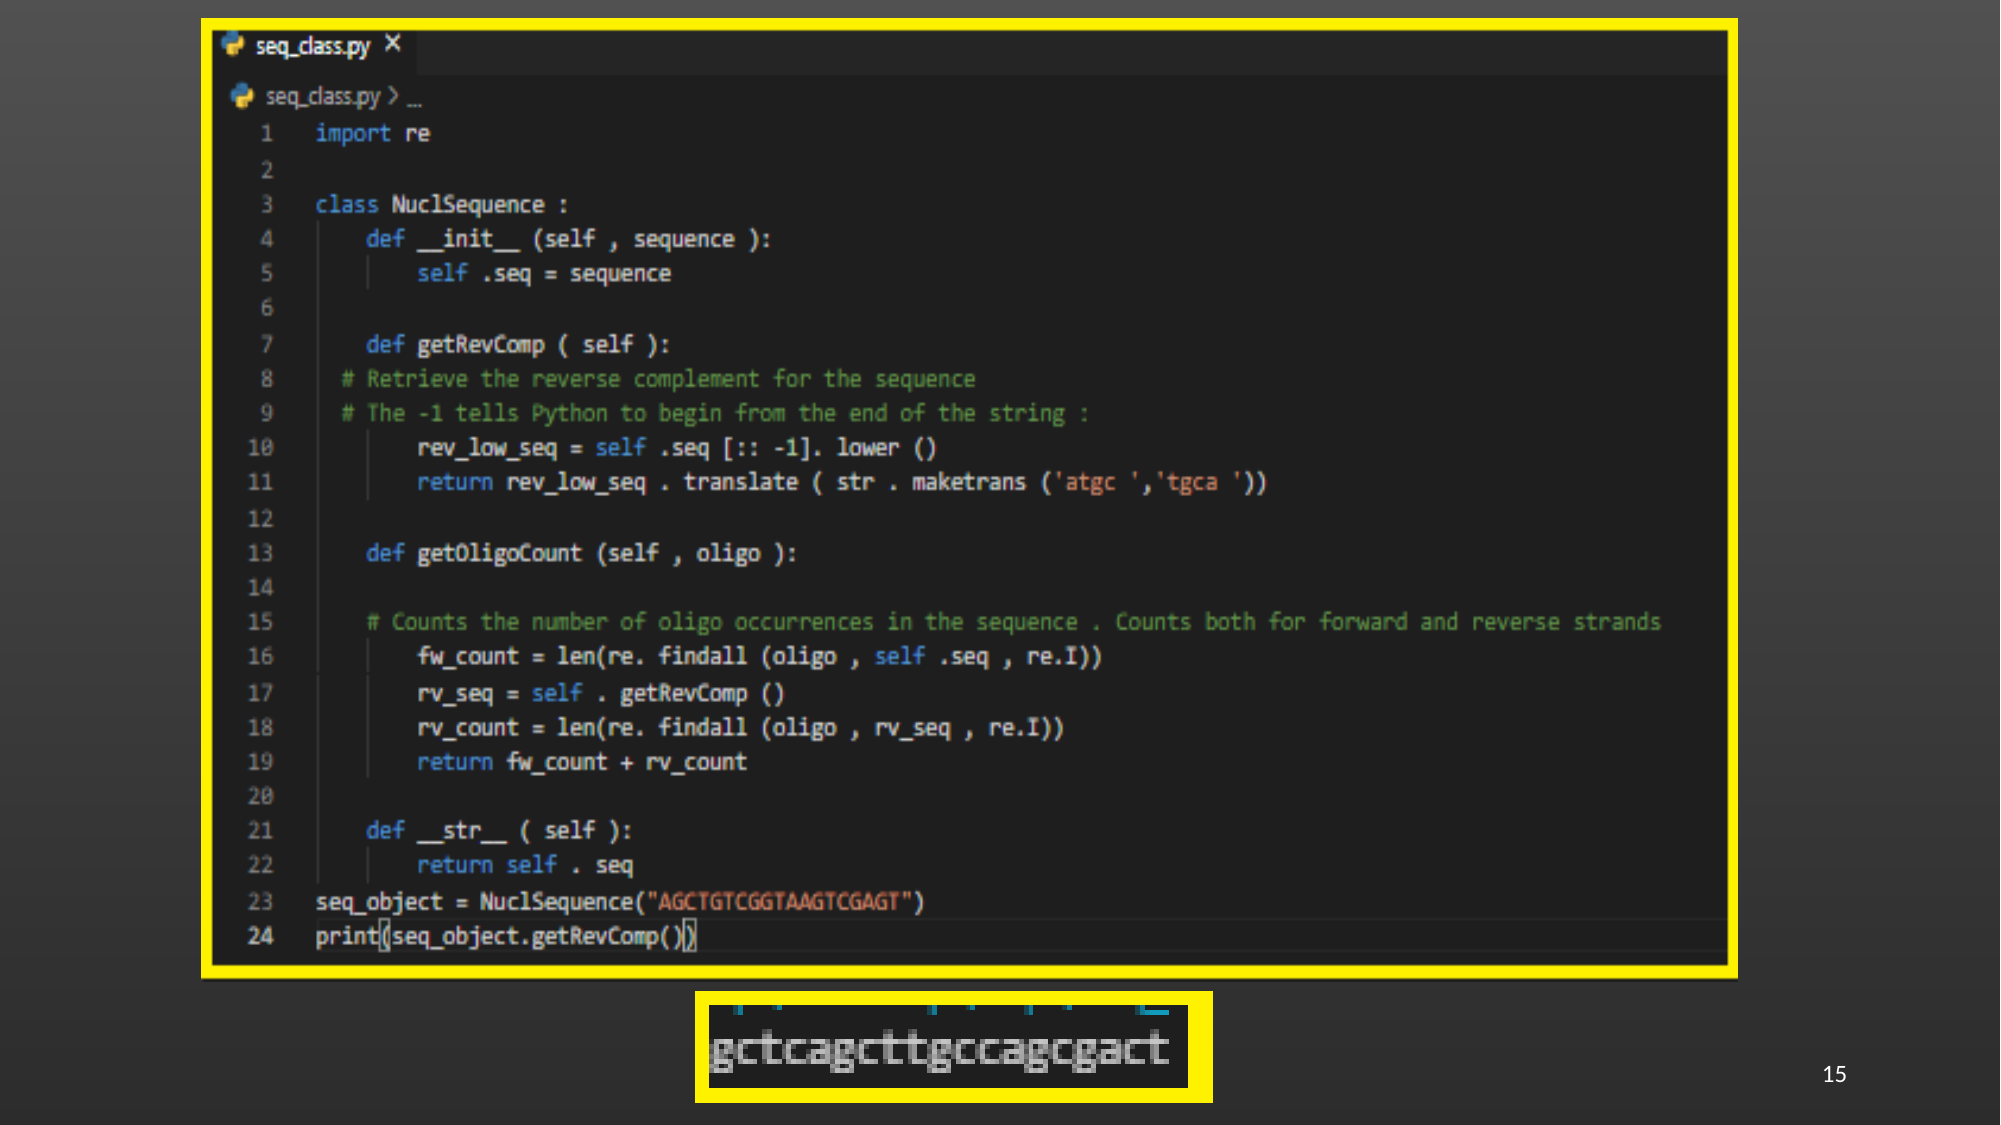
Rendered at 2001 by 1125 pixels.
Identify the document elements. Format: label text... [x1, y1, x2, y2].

slide_number 15 [1412, 1042, 1863, 1103]
picture [695, 991, 1213, 1103]
picture [201, 18, 1738, 982]
